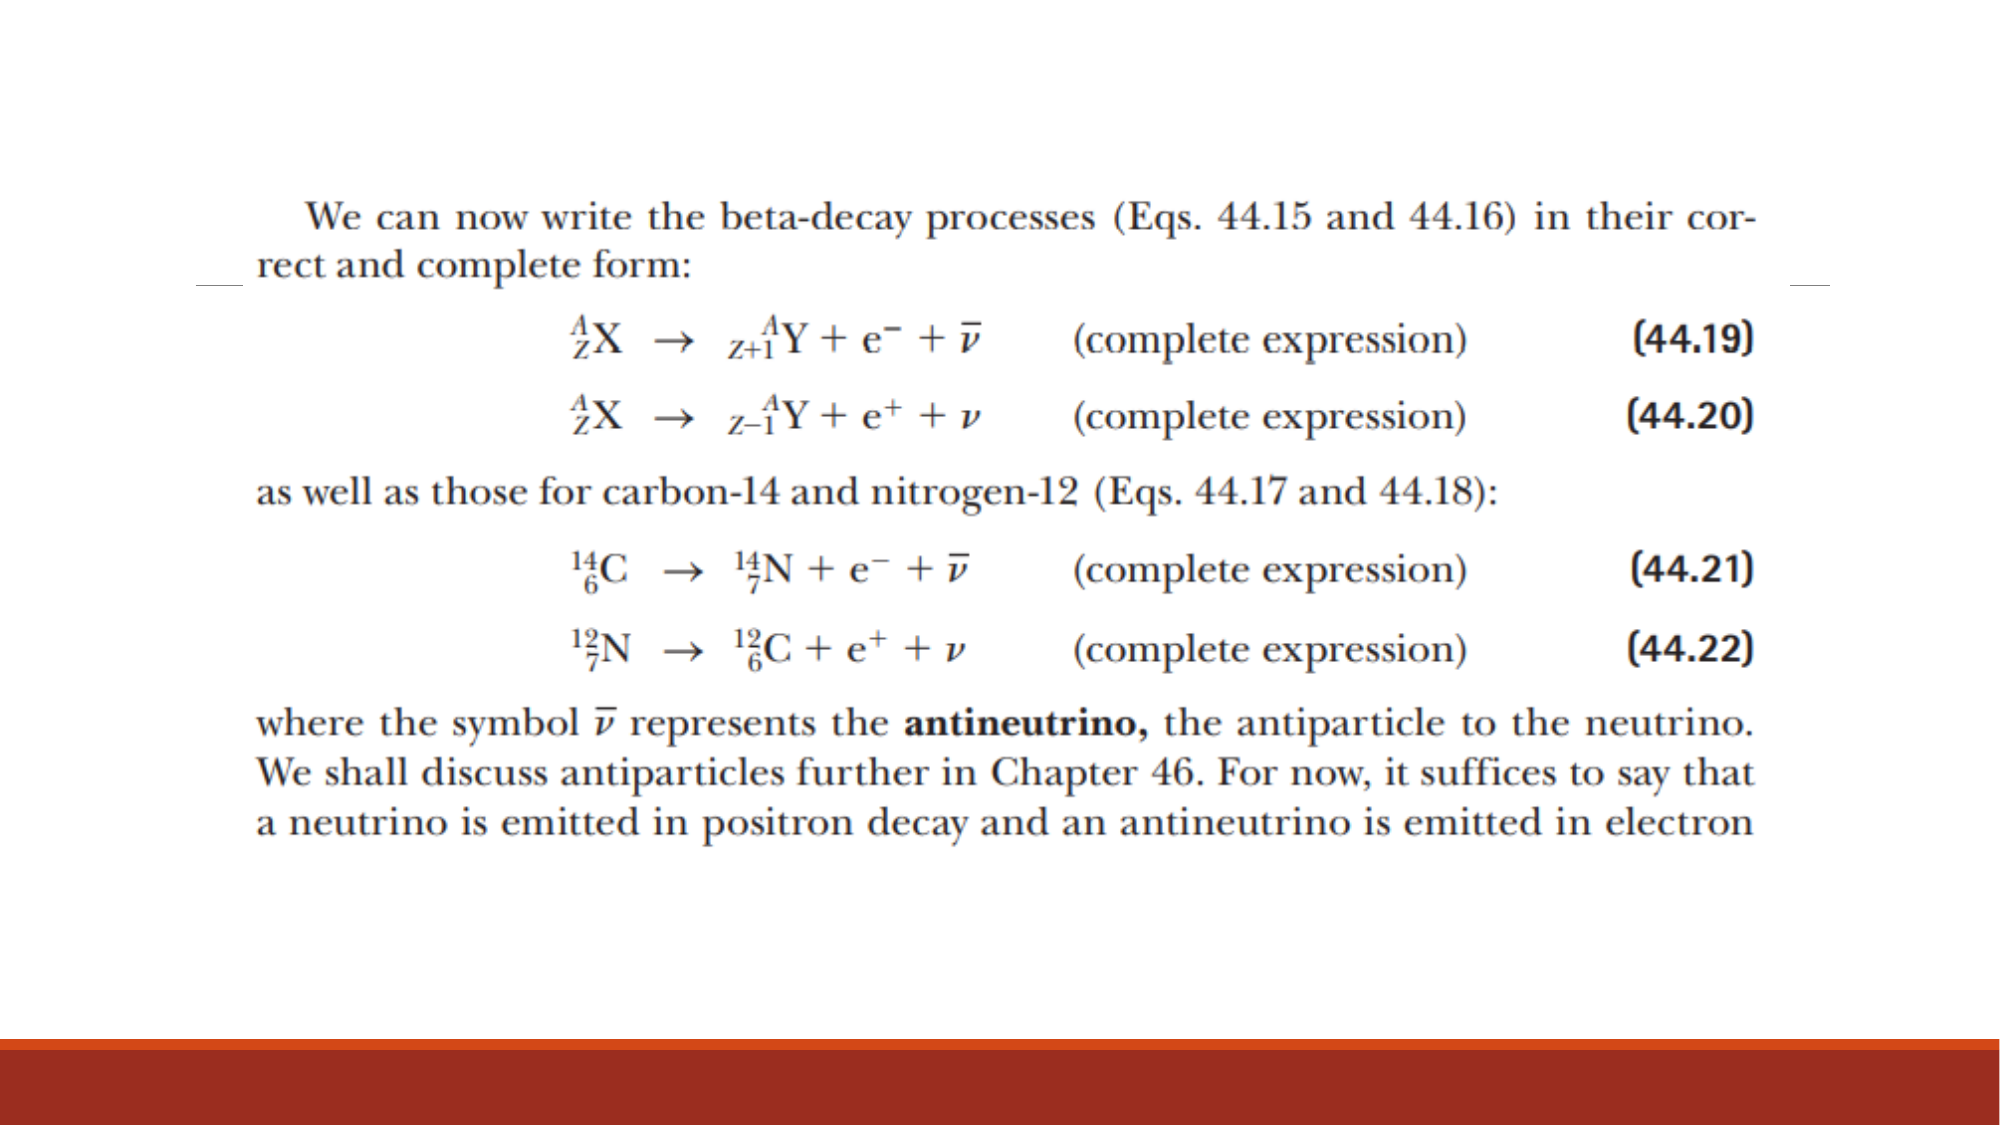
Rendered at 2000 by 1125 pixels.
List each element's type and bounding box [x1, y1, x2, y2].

picture [243, 172, 1790, 874]
